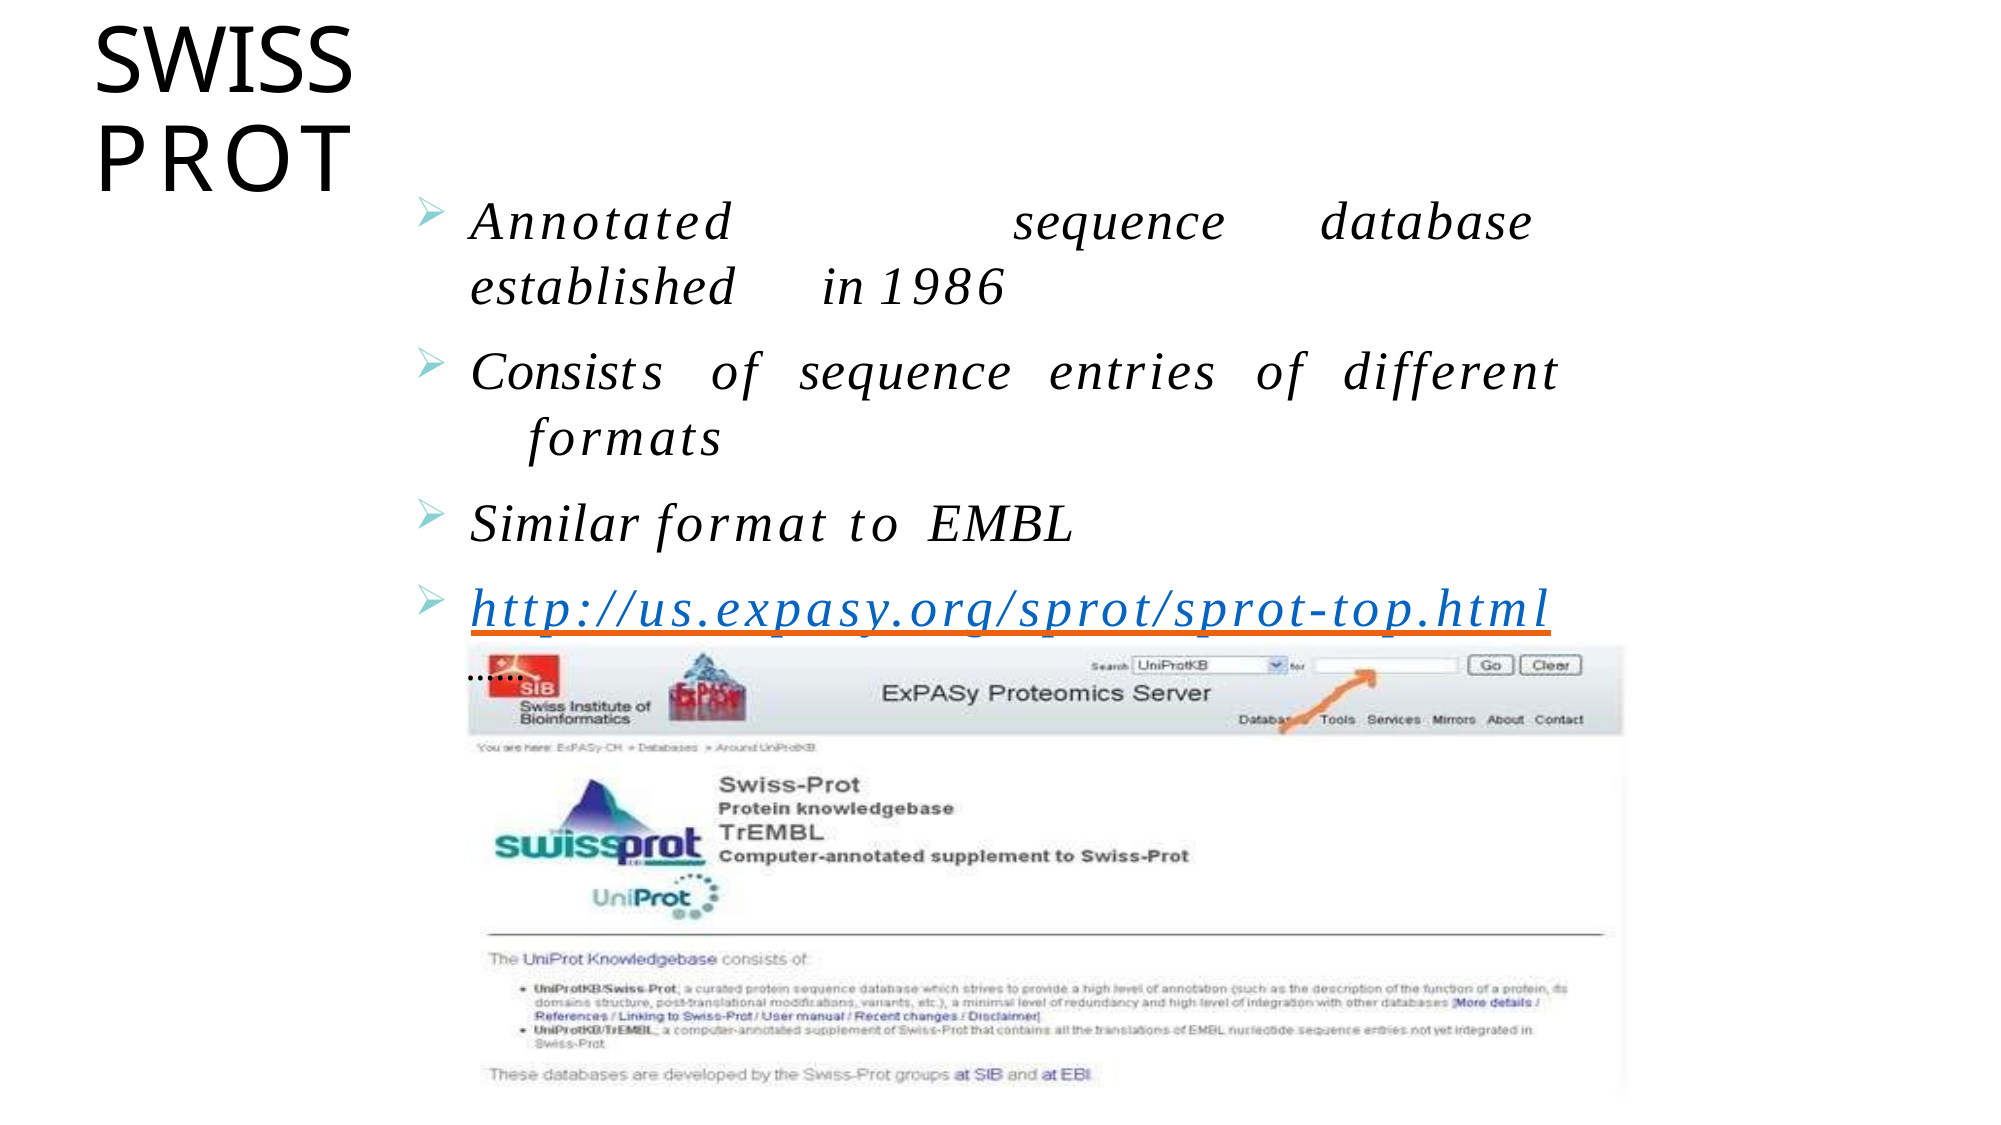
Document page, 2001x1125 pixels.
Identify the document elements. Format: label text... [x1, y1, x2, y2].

title SWISS PROT [91, 11, 603, 212]
text_box Annotated sequence database established in 1986 Consists of sequence entries of different formats Similar format to EMBL http://us.expasy.org/sprot/sprot-top.html [412, 162, 1563, 638]
text_box …... [465, 642, 1629, 1098]
